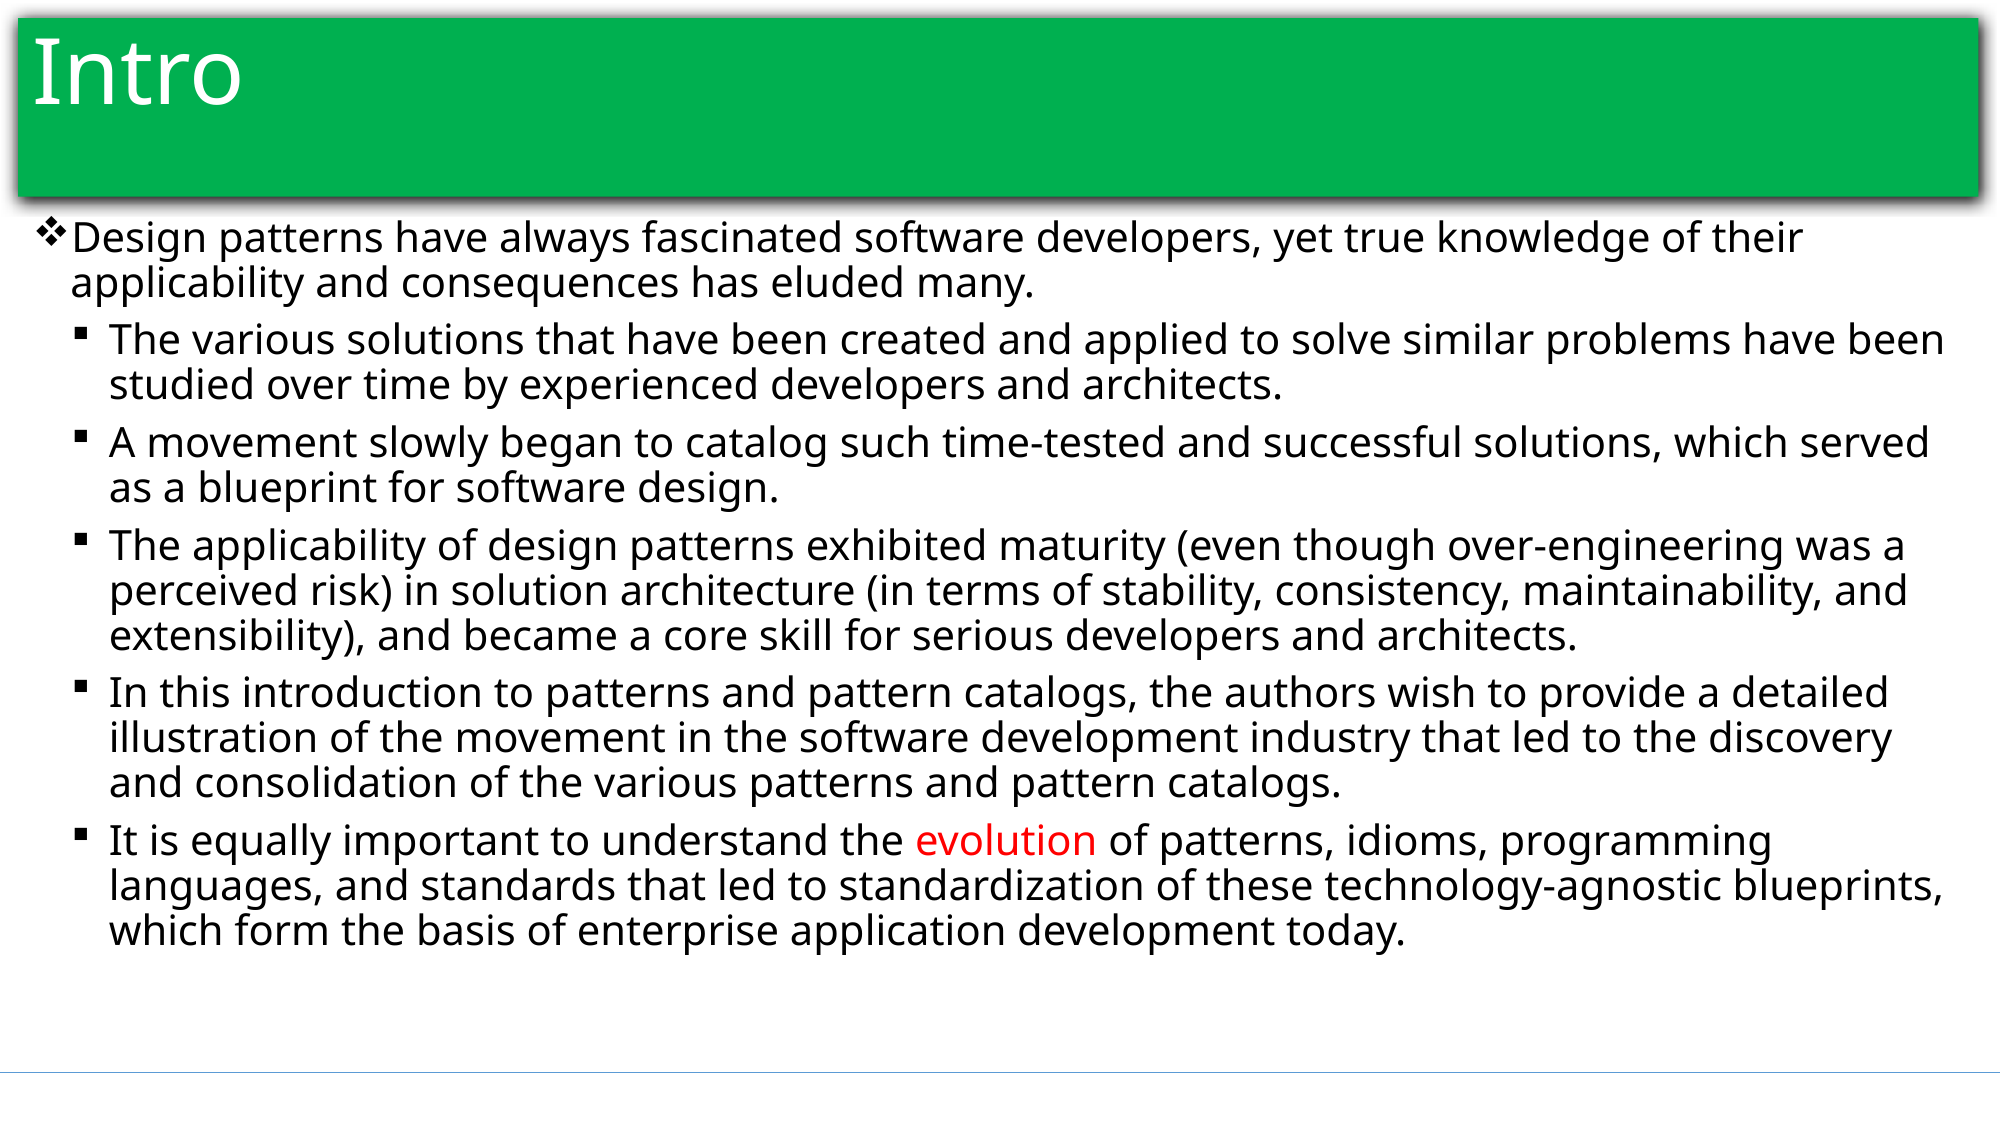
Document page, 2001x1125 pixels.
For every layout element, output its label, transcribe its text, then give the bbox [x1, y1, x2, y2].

title Intro [18, 18, 1979, 197]
list Design patterns have always fascinated software developers, yet true knowledge of their applicability and consequences has eluded many. The various solutions that have been created and applied to solve similar problems have been studied over time by experienced developers and architects. A movement slowly began to catalog such time-tested and successful solutions, which served as a blueprint for software design. The applicability of design patterns exhibited maturity (even though over-engineering was a perceived risk) in solution architecture (in terms of stability, consistency, maintainability, and extensibility), and became a core skill for serious developers and architects. In this introduction to patterns and pattern catalogs, the authors wish to provide a detailed illustration of the movement in the software development industry that led to the discovery and consolidation of the various patterns and pattern catalogs. It is equally important to understand the evolution of patterns, idioms, programming languages, and standards that led to standardization of these technology-agnostic blueprints, which form the basis of enterprise application development today. [18, 208, 1979, 1114]
